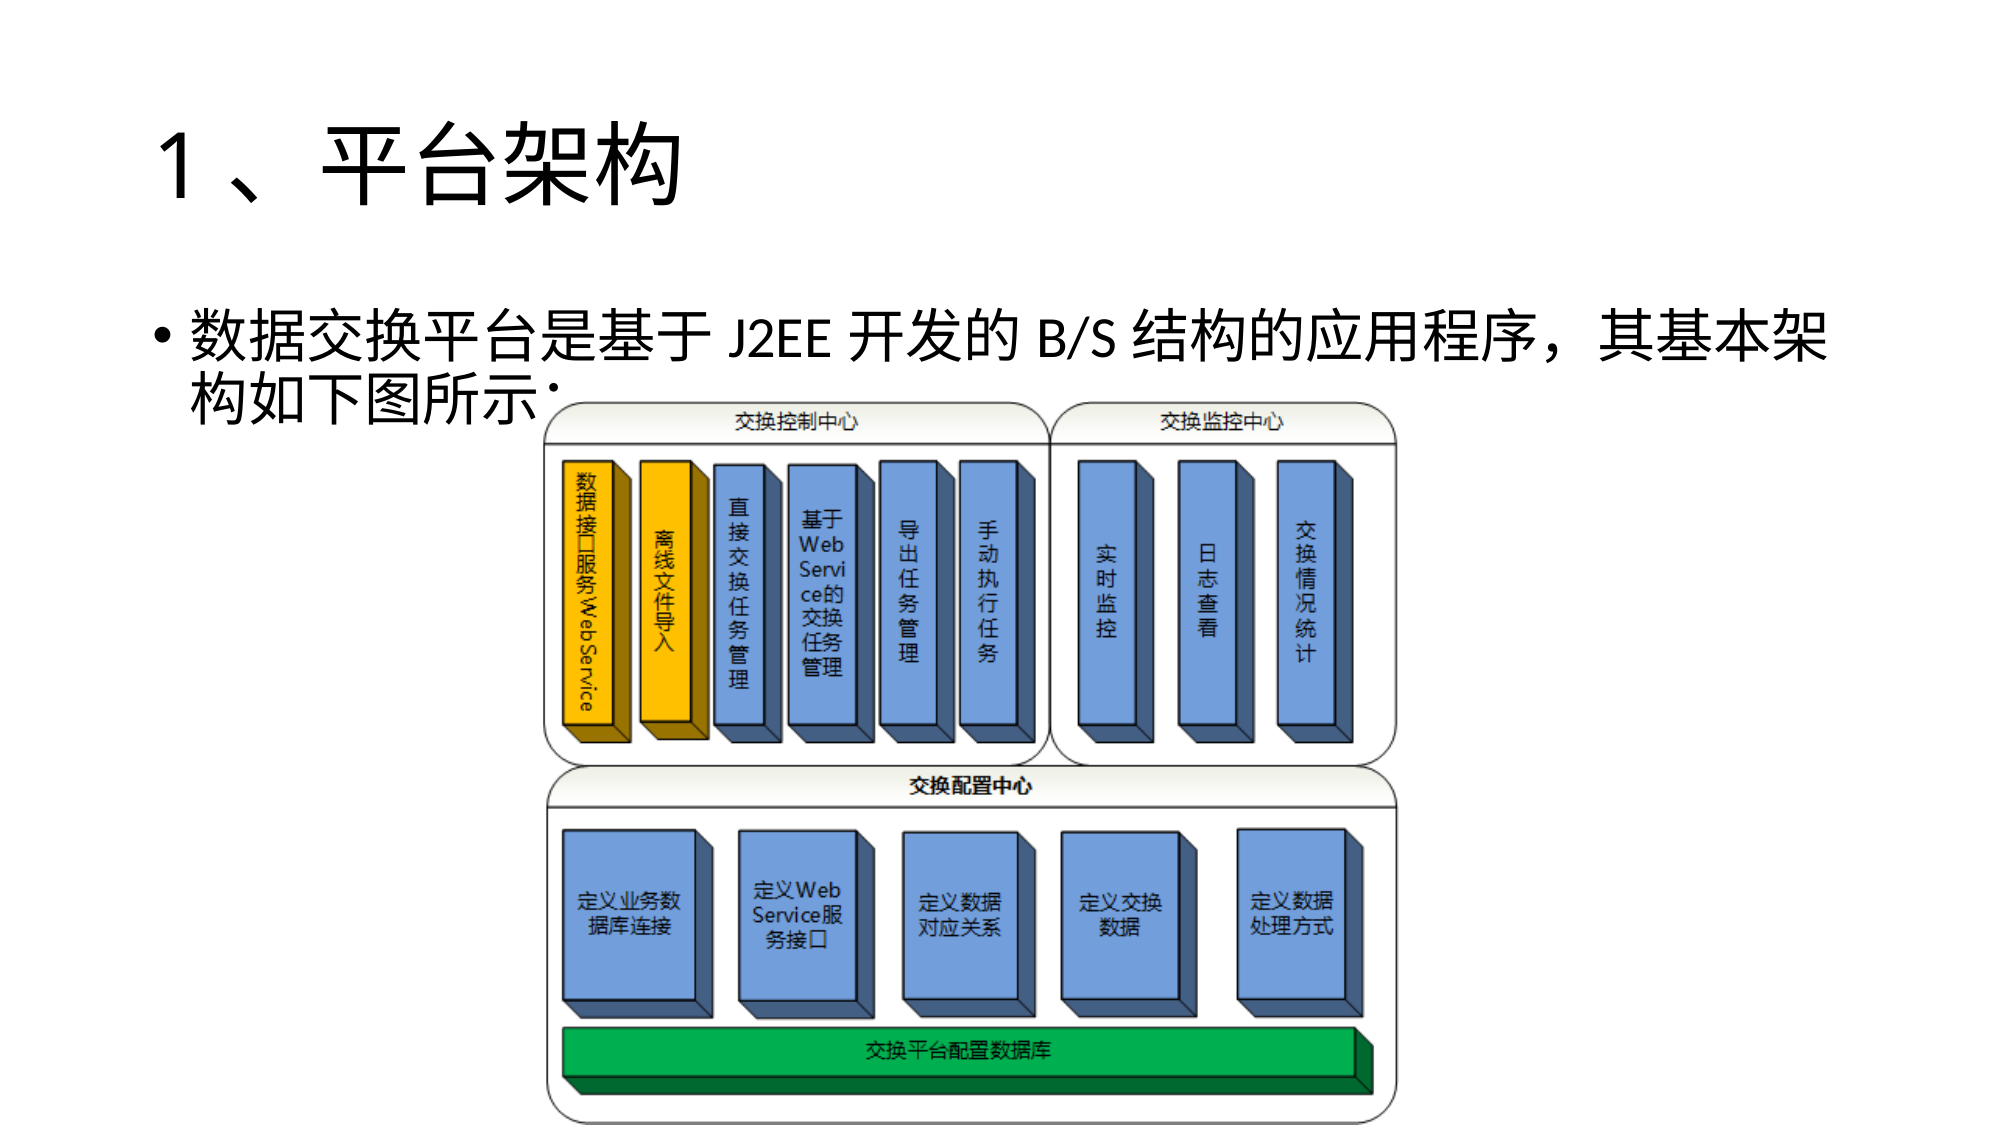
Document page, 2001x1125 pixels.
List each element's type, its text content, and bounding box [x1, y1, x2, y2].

list 数据交换平台是基于J2EE开发的B/S结构的应用程序，其基本架构如下图所示： [137, 299, 1863, 1014]
picture [542, 401, 1399, 1125]
title 1、平台架构 [137, 59, 1863, 278]
